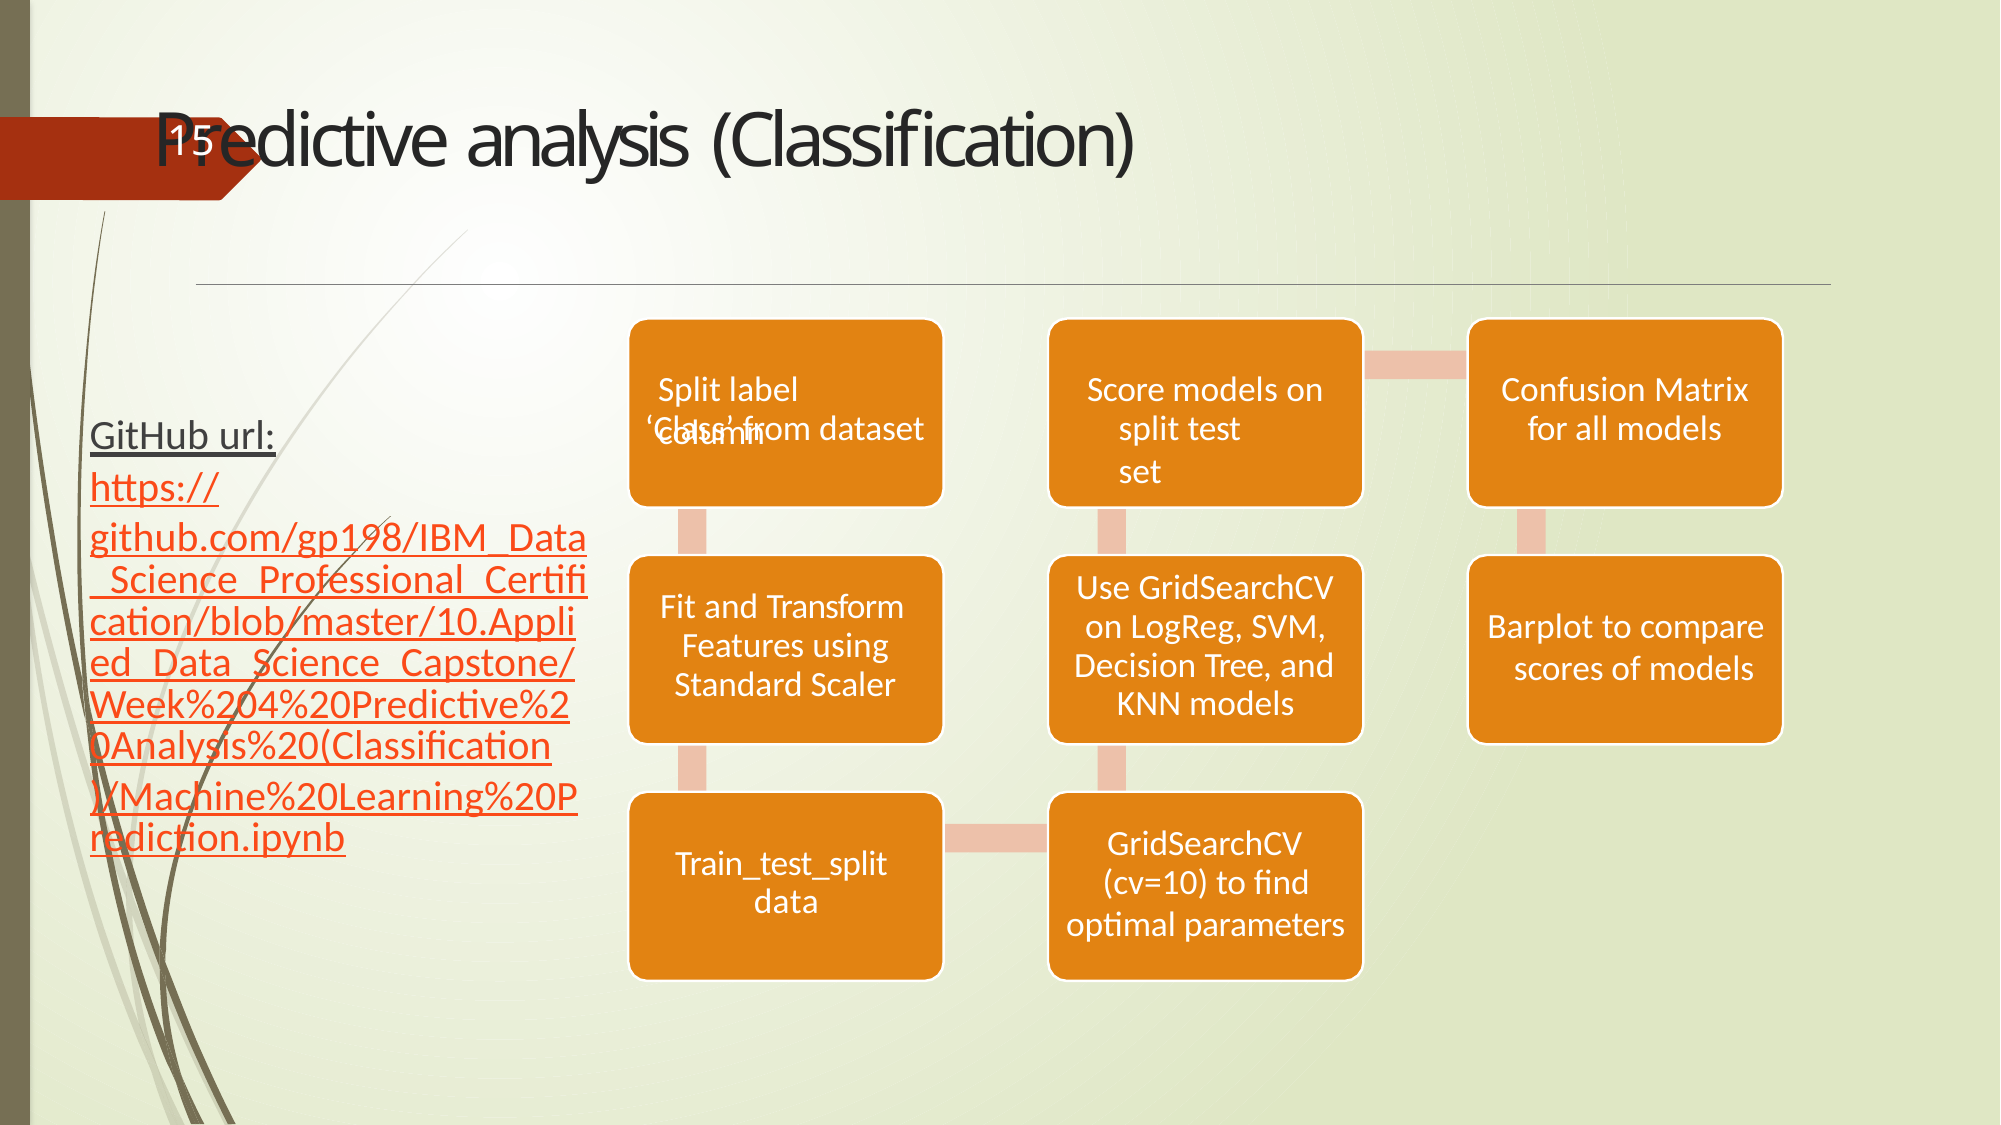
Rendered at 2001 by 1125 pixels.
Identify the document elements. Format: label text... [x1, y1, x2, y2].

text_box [1046, 516, 1365, 746]
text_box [1465, 553, 1785, 746]
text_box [626, 553, 946, 790]
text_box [1046, 752, 1365, 983]
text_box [626, 790, 1041, 983]
text_box GitHub url: https://github.com/gp198/IBM_Data_Science_Professional_Certification/blob/master/10.Applied_Data_Science_Capstone/Week%204%20Predictive%20Analysis%20(Classification)/Machine%20Learning%20Prediction.ipynb [87, 405, 590, 610]
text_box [626, 316, 946, 553]
title Predictive analysis (Classification) [216, 89, 1450, 280]
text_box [1046, 316, 1465, 510]
slide_number 15 [87, 0, 216, 405]
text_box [1465, 316, 1785, 553]
